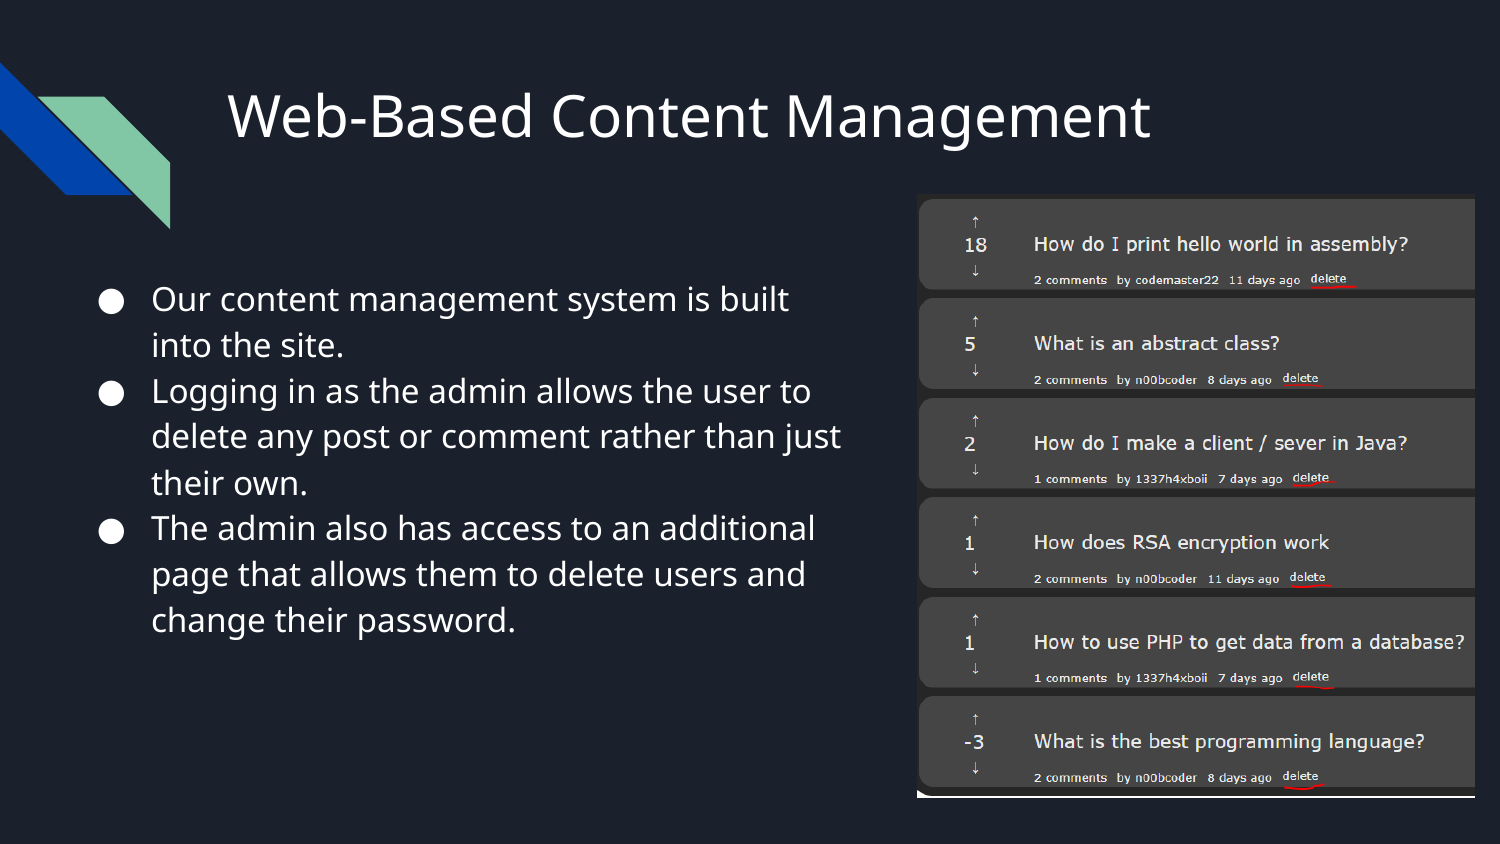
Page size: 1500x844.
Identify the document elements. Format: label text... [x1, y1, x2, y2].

title Web-Based Content Management [212, 64, 1368, 215]
picture [917, 194, 1476, 798]
list Our content management system is built into the site. Logging in as the admin allows the user to delete any post or comment rather than just their own. The admin also has access to an additional page that allows them to delete users and change their password. [61, 257, 866, 735]
